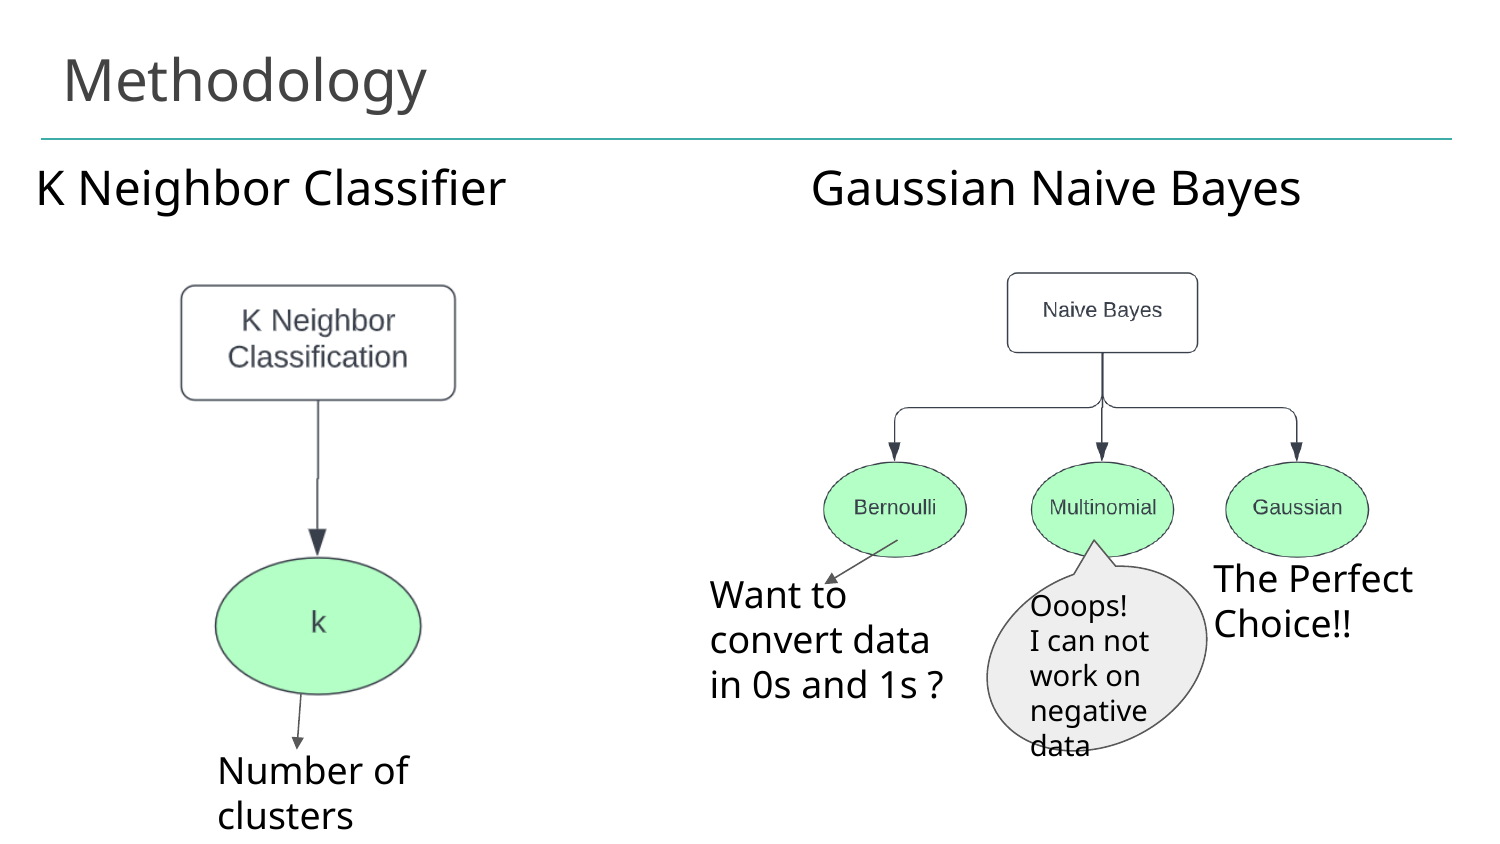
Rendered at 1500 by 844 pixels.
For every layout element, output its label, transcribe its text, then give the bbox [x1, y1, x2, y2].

picture [93, 231, 524, 748]
text_box Number of clusters [202, 756, 494, 844]
text_box [987, 613, 1014, 733]
text_box The Perfect Choice!! [1198, 540, 1490, 661]
picture [748, 241, 1446, 603]
title Methodology [47, 27, 1446, 122]
text_box [1199, 661, 1204, 674]
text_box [296, 693, 302, 750]
text_box Want to convert data in 0s and 1s ? [694, 556, 987, 722]
text_box Gaussian Naive Bayes [795, 142, 1461, 231]
text_box K Neighbor Classifier [20, 142, 749, 231]
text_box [824, 539, 898, 585]
text_box Ooops! I can not work on negative data [1014, 610, 1199, 778]
